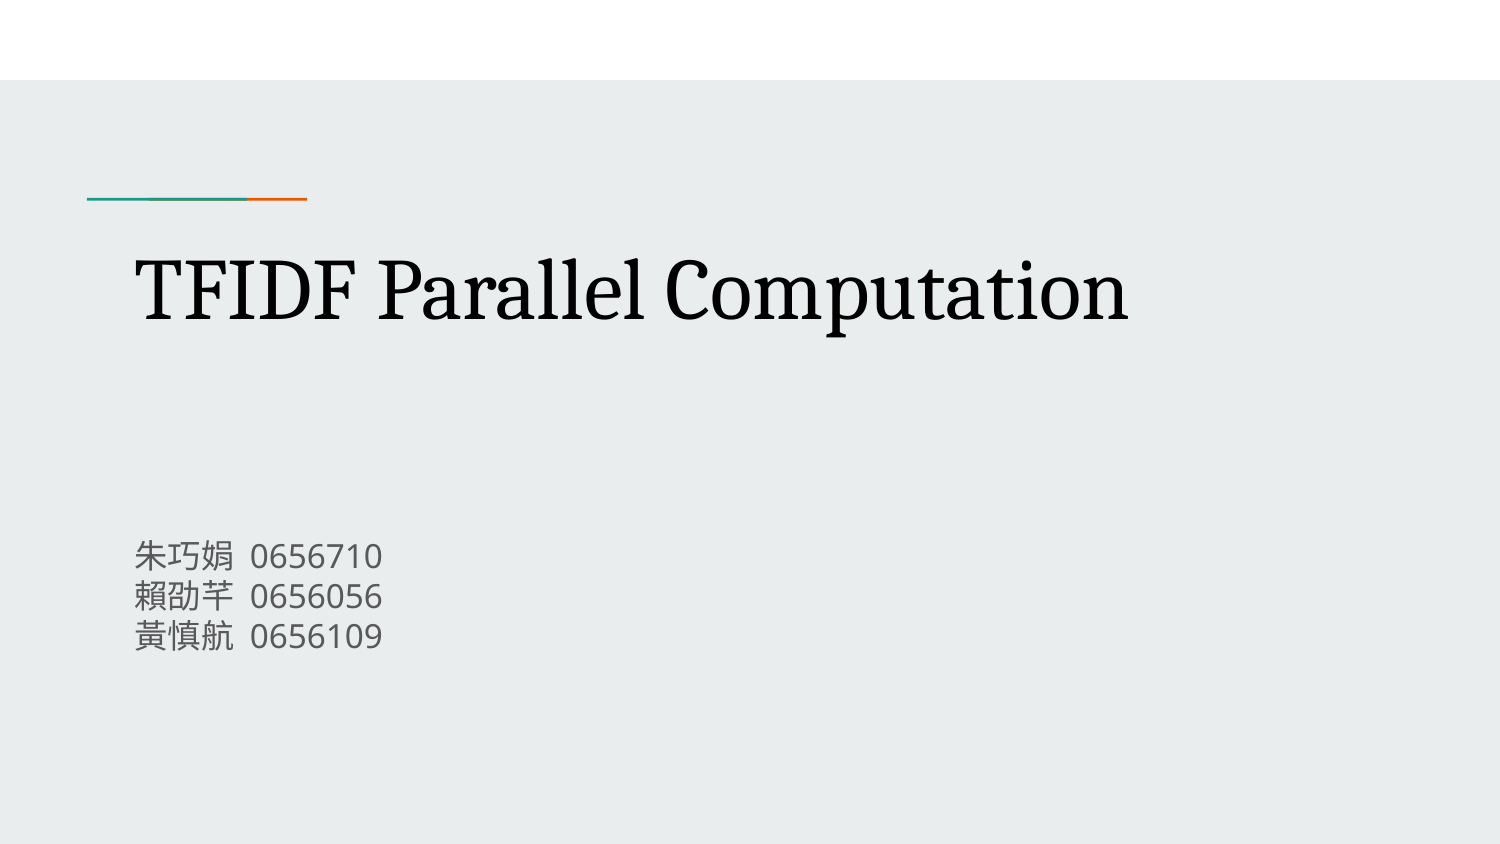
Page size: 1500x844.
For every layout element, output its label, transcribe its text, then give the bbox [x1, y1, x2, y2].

title TFIDF Parallel Computation [119, 216, 1381, 490]
subtitle 朱巧娟 0656710 賴劭芊 0656056 黃慎航 0656109 [119, 520, 1381, 744]
